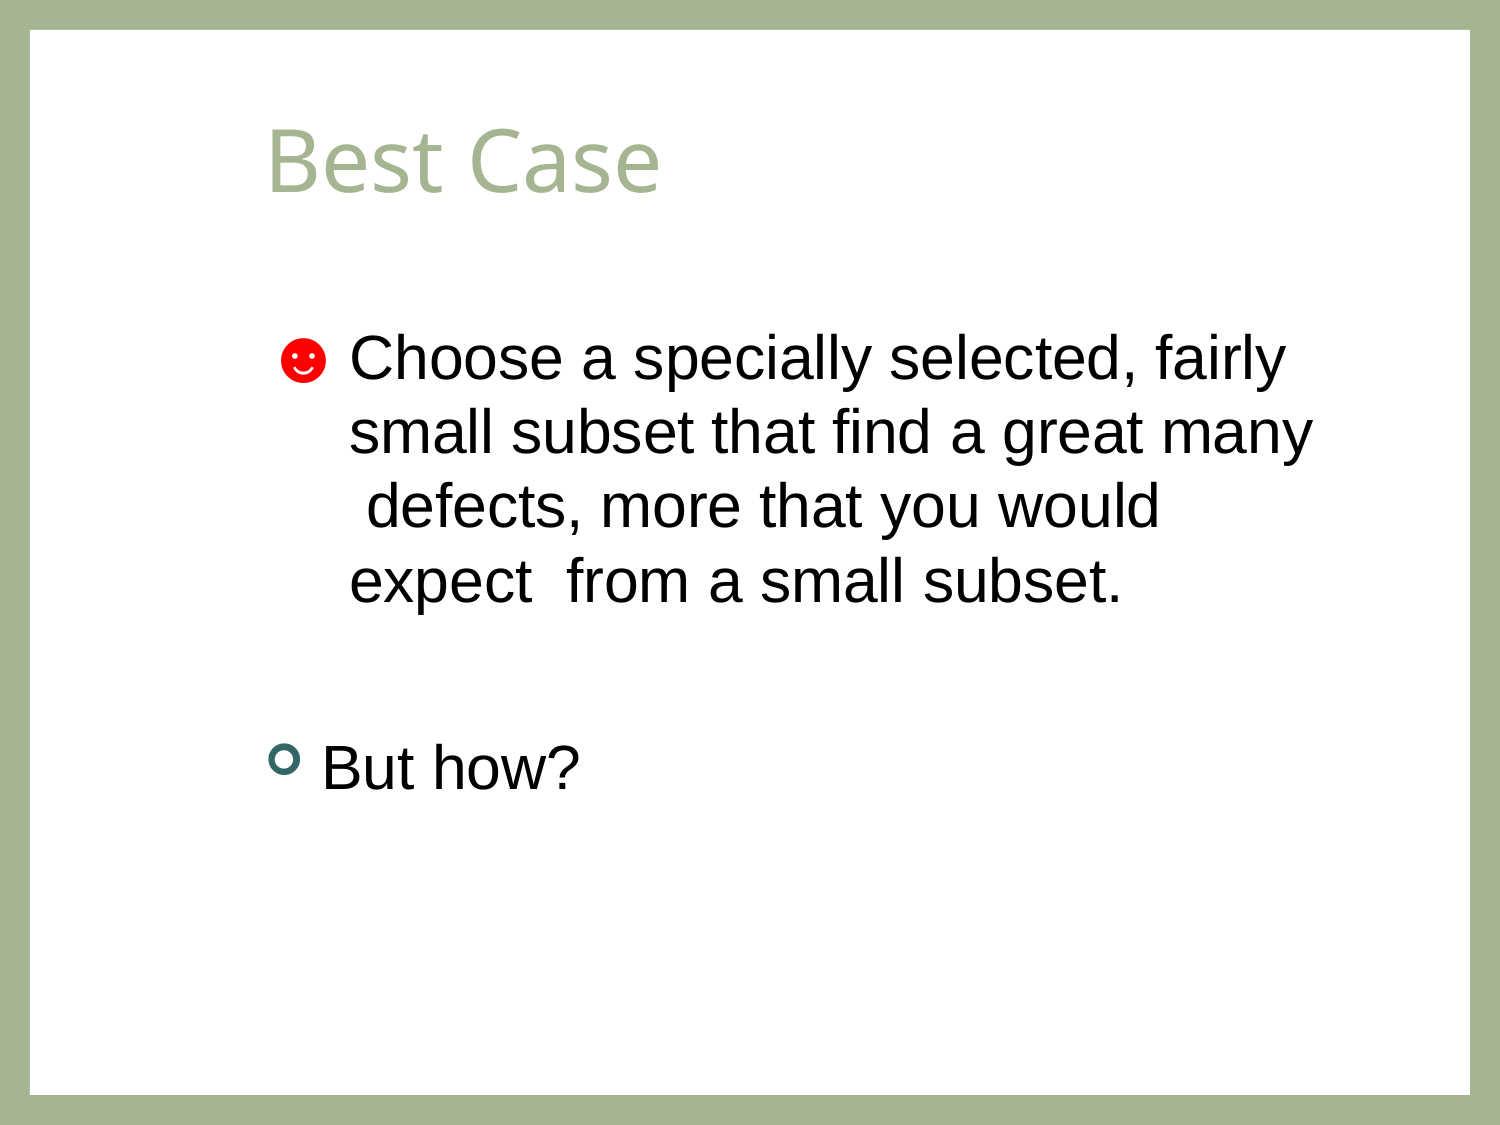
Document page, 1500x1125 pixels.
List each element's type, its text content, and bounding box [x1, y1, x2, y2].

title Best Case [262, 61, 671, 252]
text_box Choose a specially selected, fairly small subset that find a great many defects, more that you would expect from a small subset. But how? [262, 318, 1324, 803]
